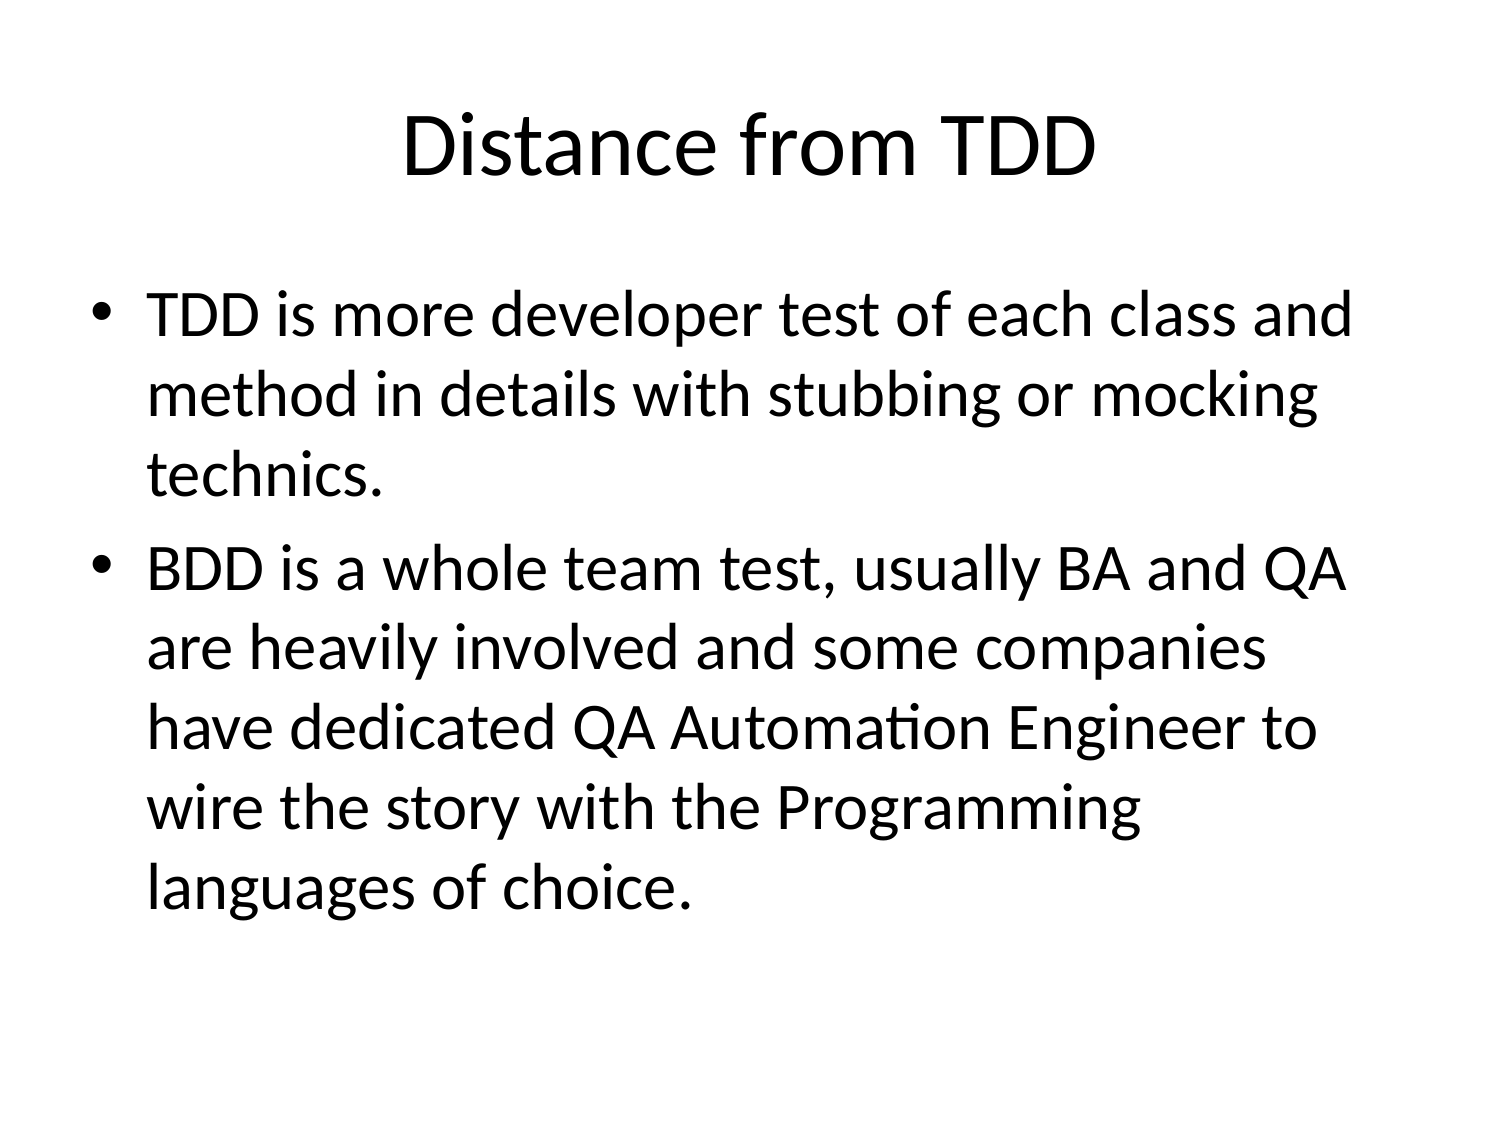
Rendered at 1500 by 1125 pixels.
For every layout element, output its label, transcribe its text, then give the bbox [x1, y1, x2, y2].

list TDD is more developer test of each class and method in details with stubbing or mocking technics. BDD is a whole team test, usually BA and QA are heavily involved and some companies have dedicated QA Automation Engineer to wire the story with the Programming languages of choice. [75, 262, 1425, 1005]
title Distance from TDD [75, 45, 1425, 233]
